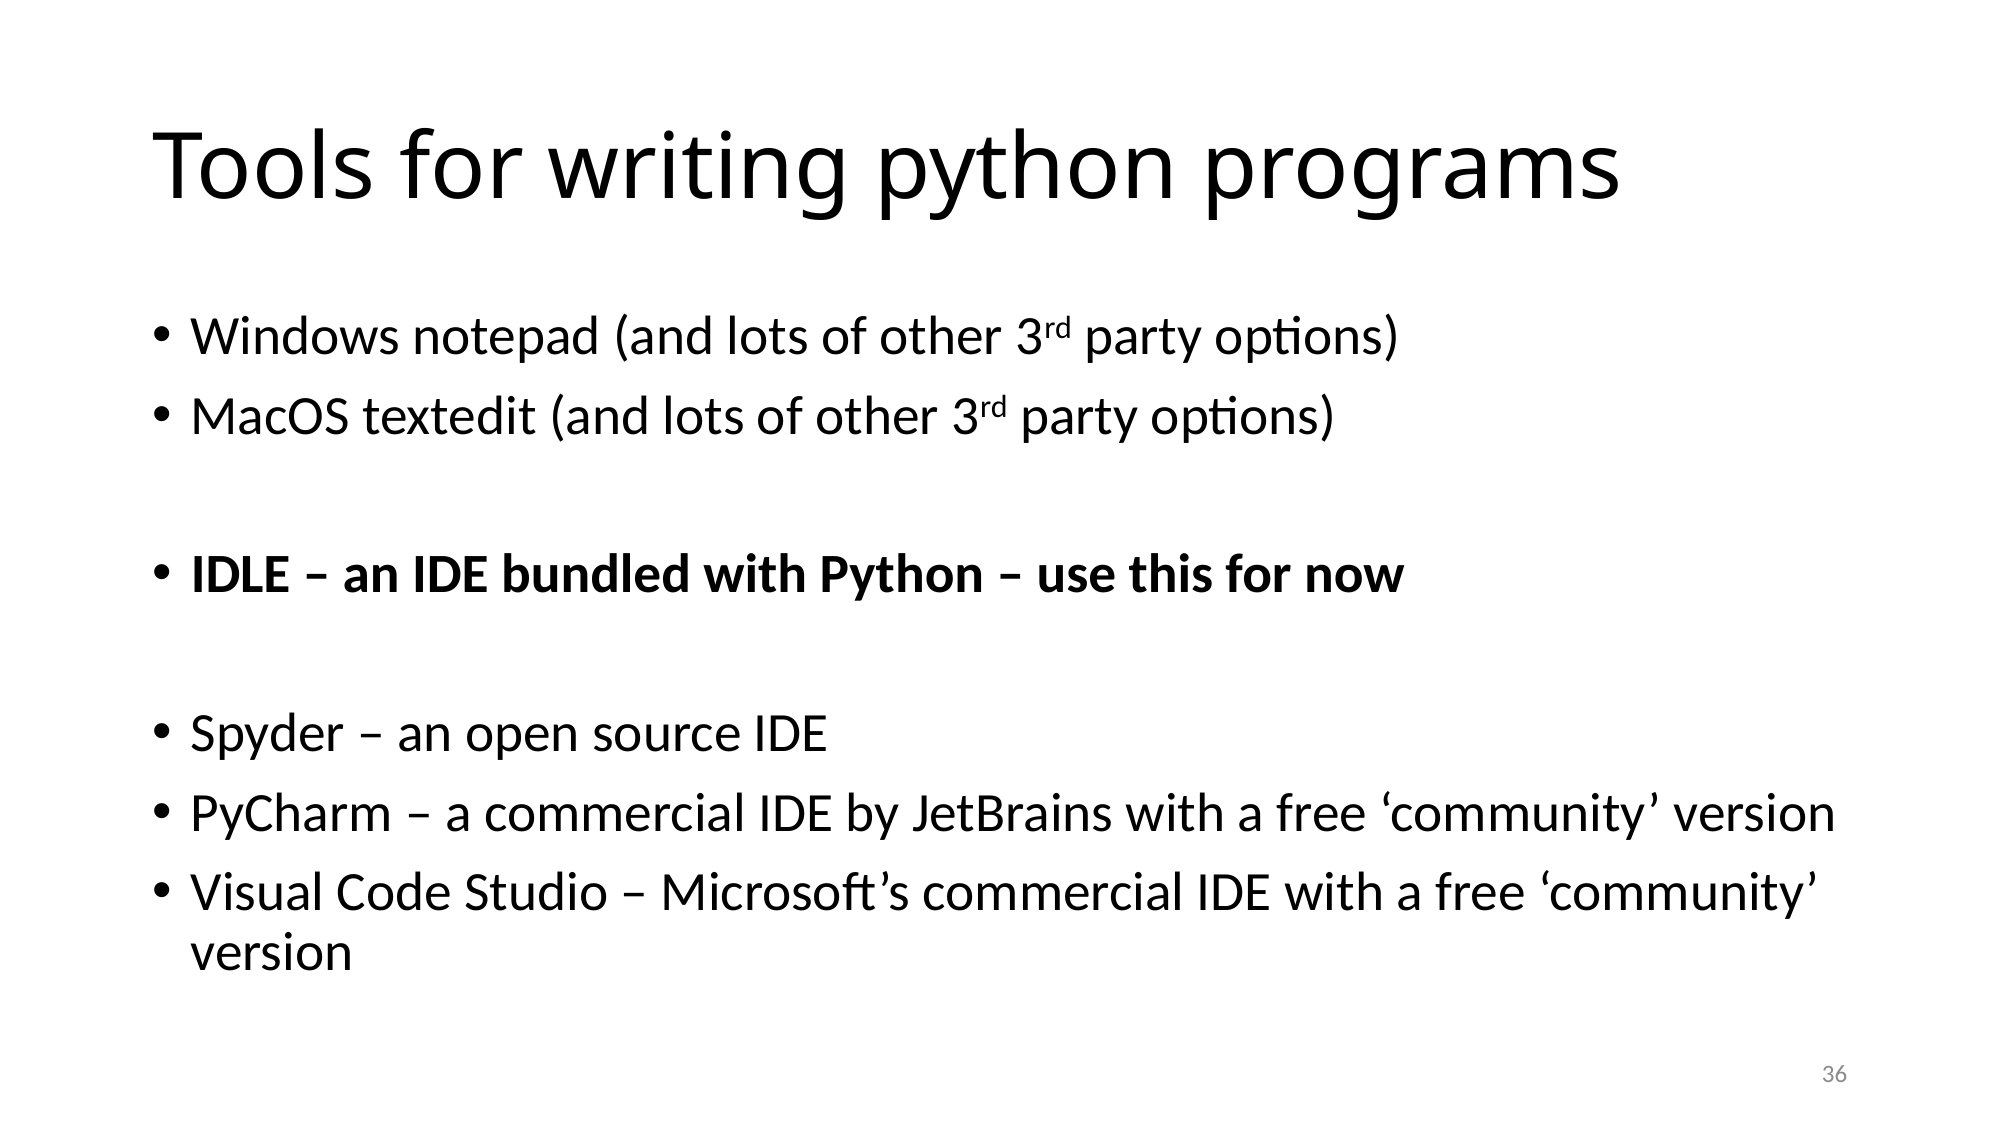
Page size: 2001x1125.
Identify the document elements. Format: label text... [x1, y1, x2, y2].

slide_number 36 [1412, 1042, 1863, 1103]
list Windows notepad (and lots of other 3rd party options) MacOS textedit (and lots of other 3rd party options) IDLE – an IDE bundled with Python – use this for now Spyder – an open source IDE PyCharm – a commercial IDE by JetBrains with a free ‘community’ version Visual Code Studio – Microsoft’s commercial IDE with a free ‘community’ version [137, 299, 1863, 1014]
title Tools for writing python programs [137, 59, 1863, 278]
